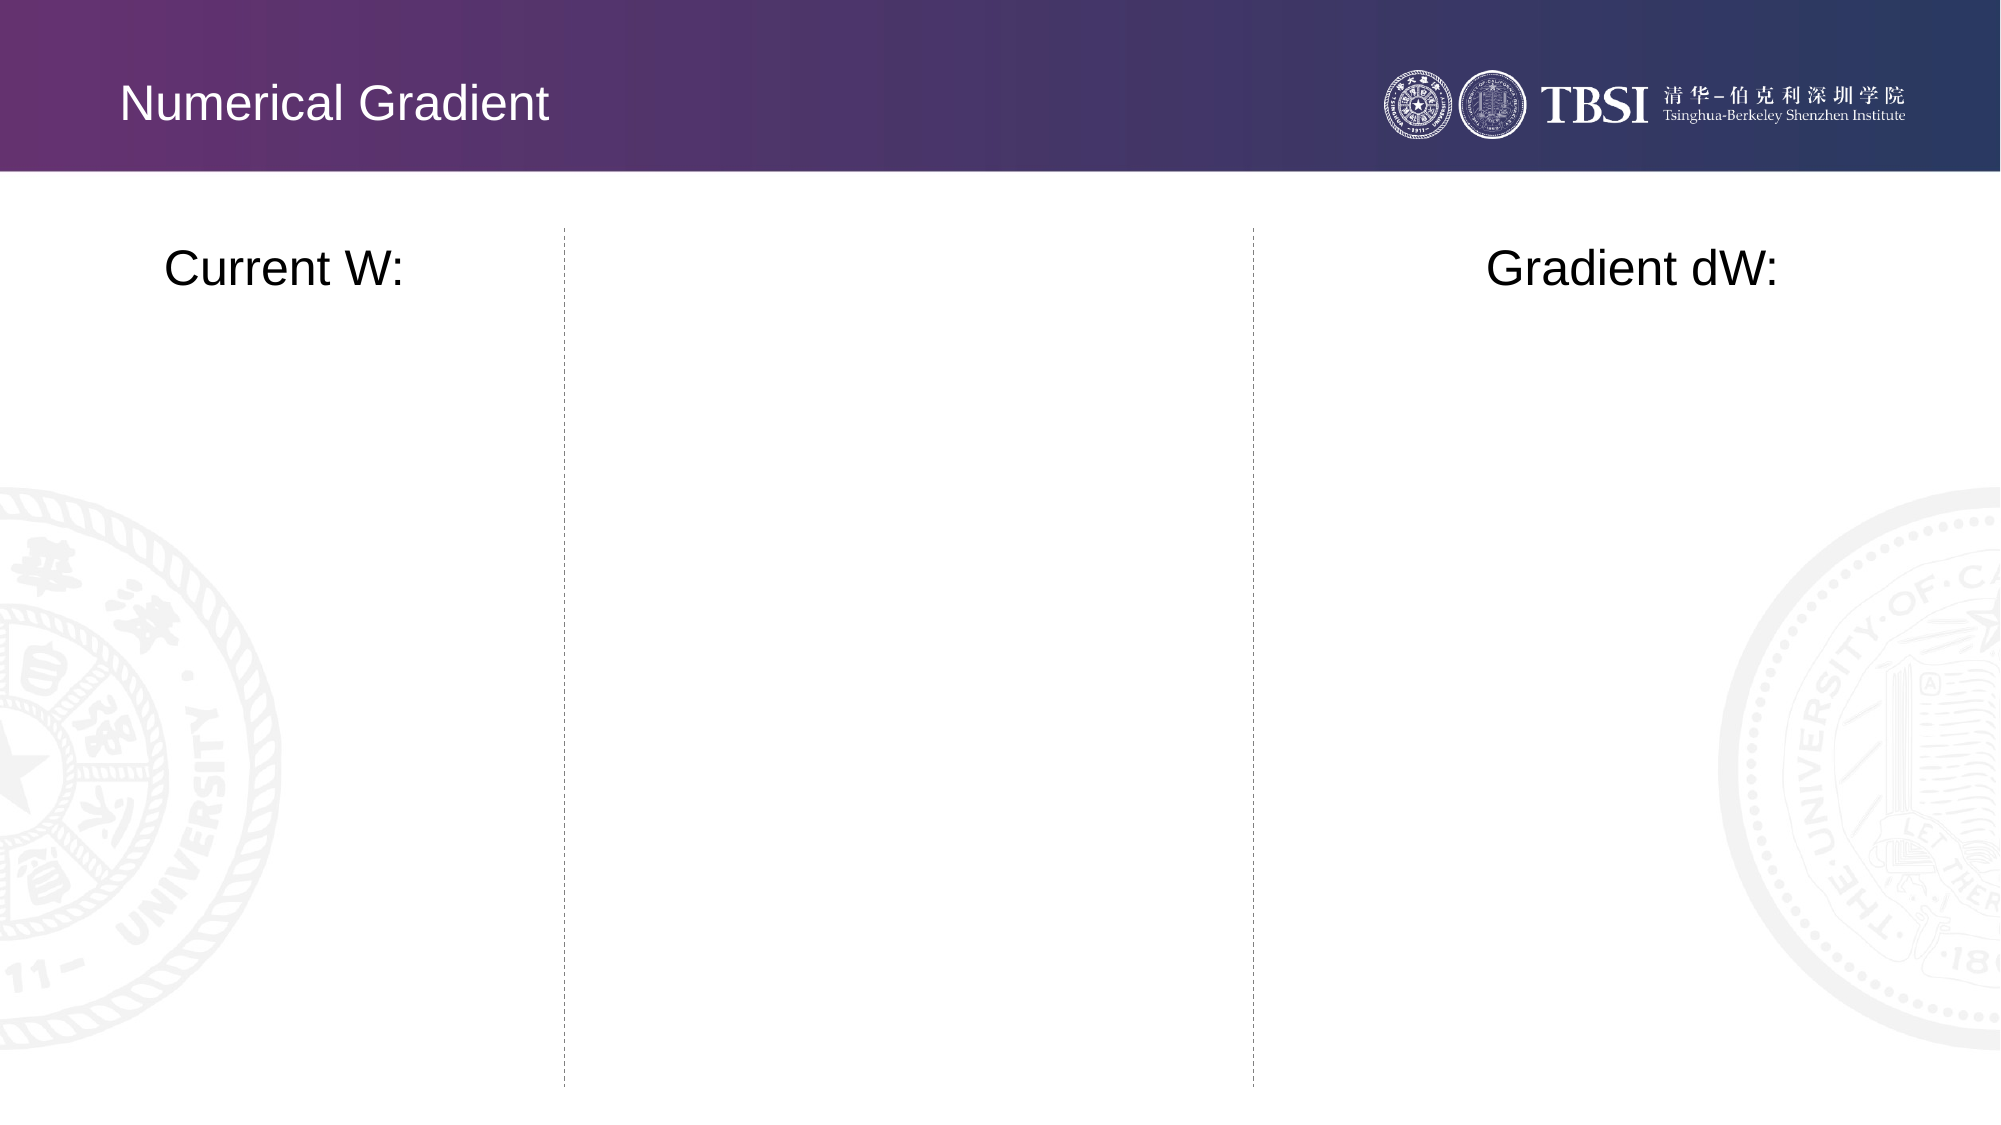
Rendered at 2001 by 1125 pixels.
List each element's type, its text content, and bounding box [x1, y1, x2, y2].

text_box Current W: [149, 228, 420, 304]
text_box Numerical Gradient [104, 62, 664, 138]
text_box Gradient dW: [1471, 228, 1825, 303]
picture [0, 0, 2001, 1125]
